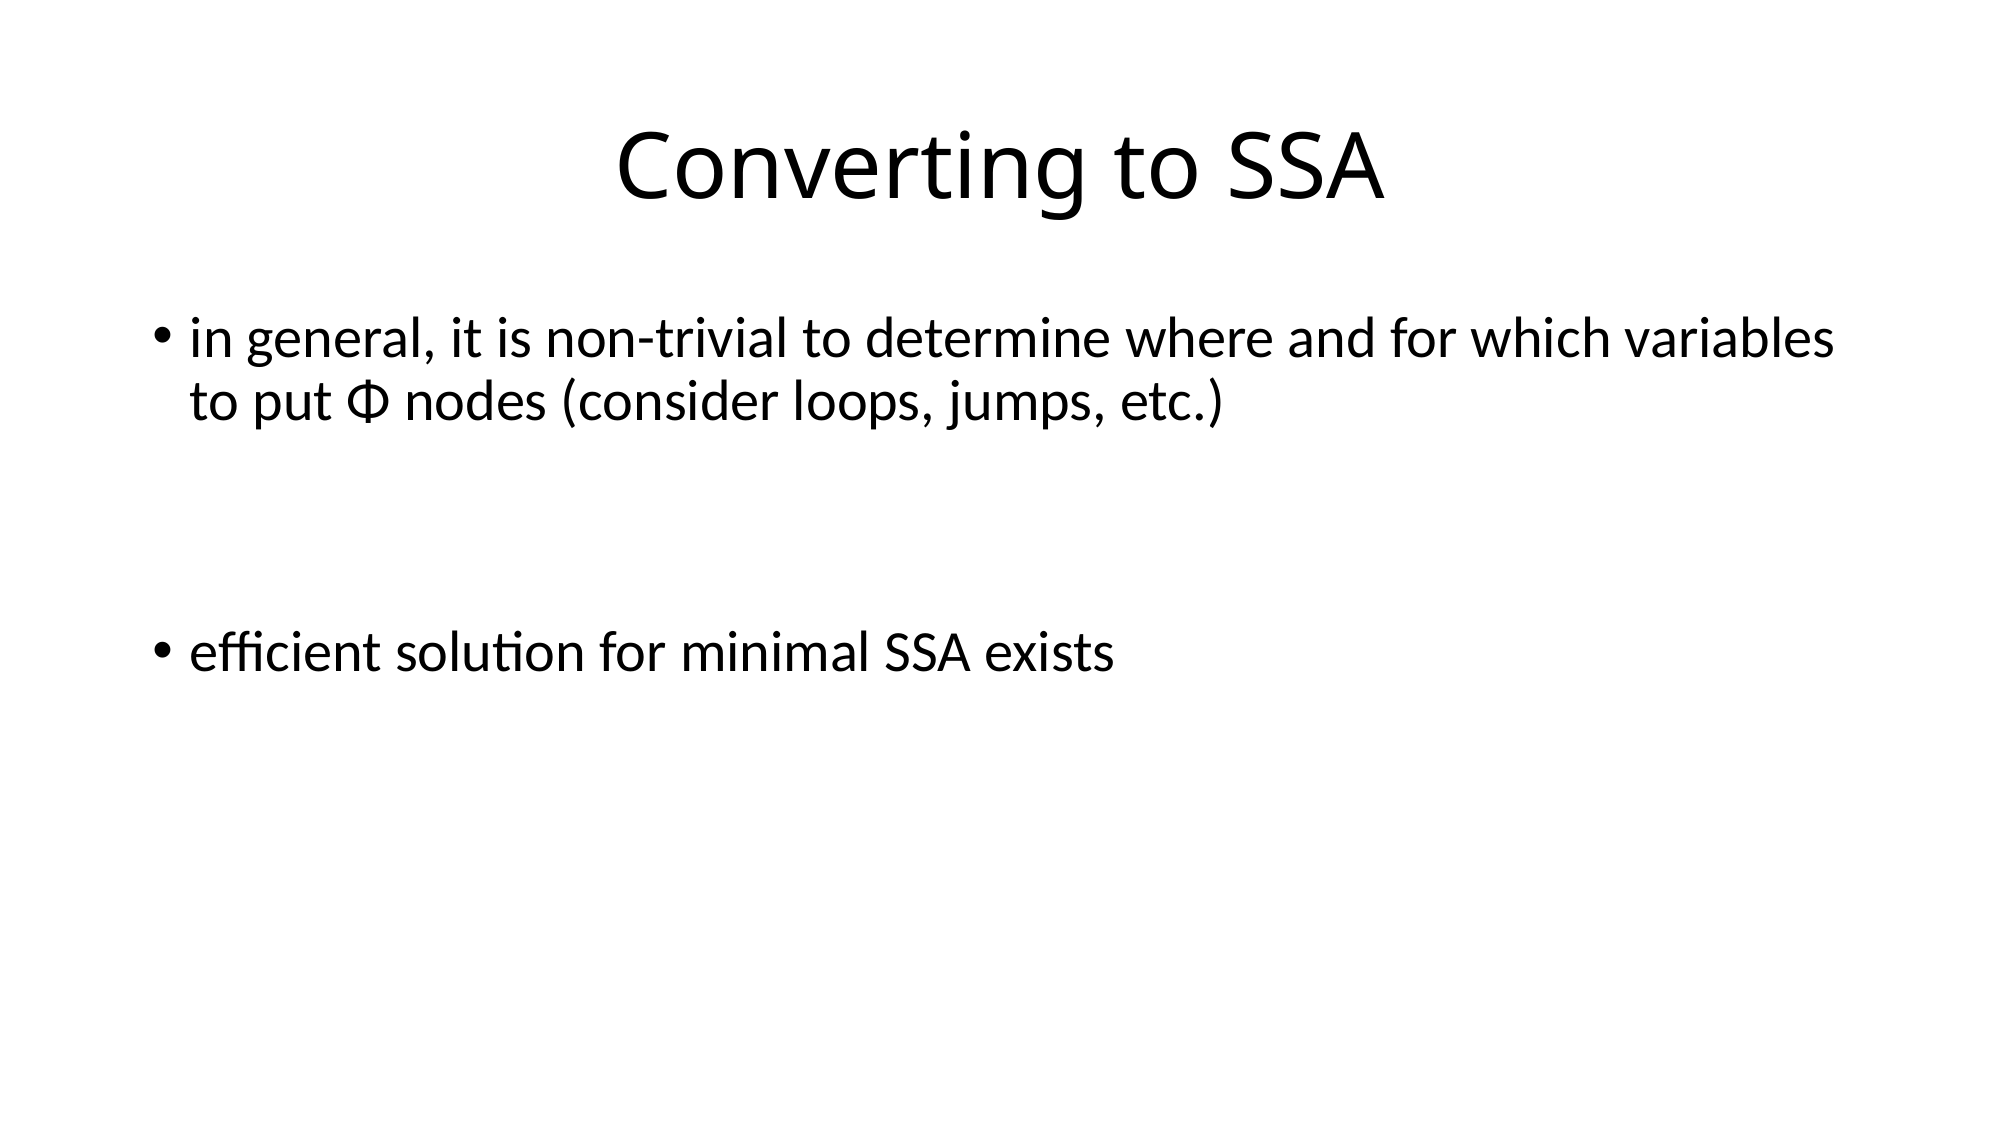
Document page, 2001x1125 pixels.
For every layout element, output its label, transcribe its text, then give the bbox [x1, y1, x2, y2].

list in general, it is non-trivial to determine where and for which variables to put Φ nodes (consider loops, jumps, etc.) efficient solution for minimal SSA exists [137, 299, 1863, 1014]
title Converting to SSA [137, 59, 1863, 278]
